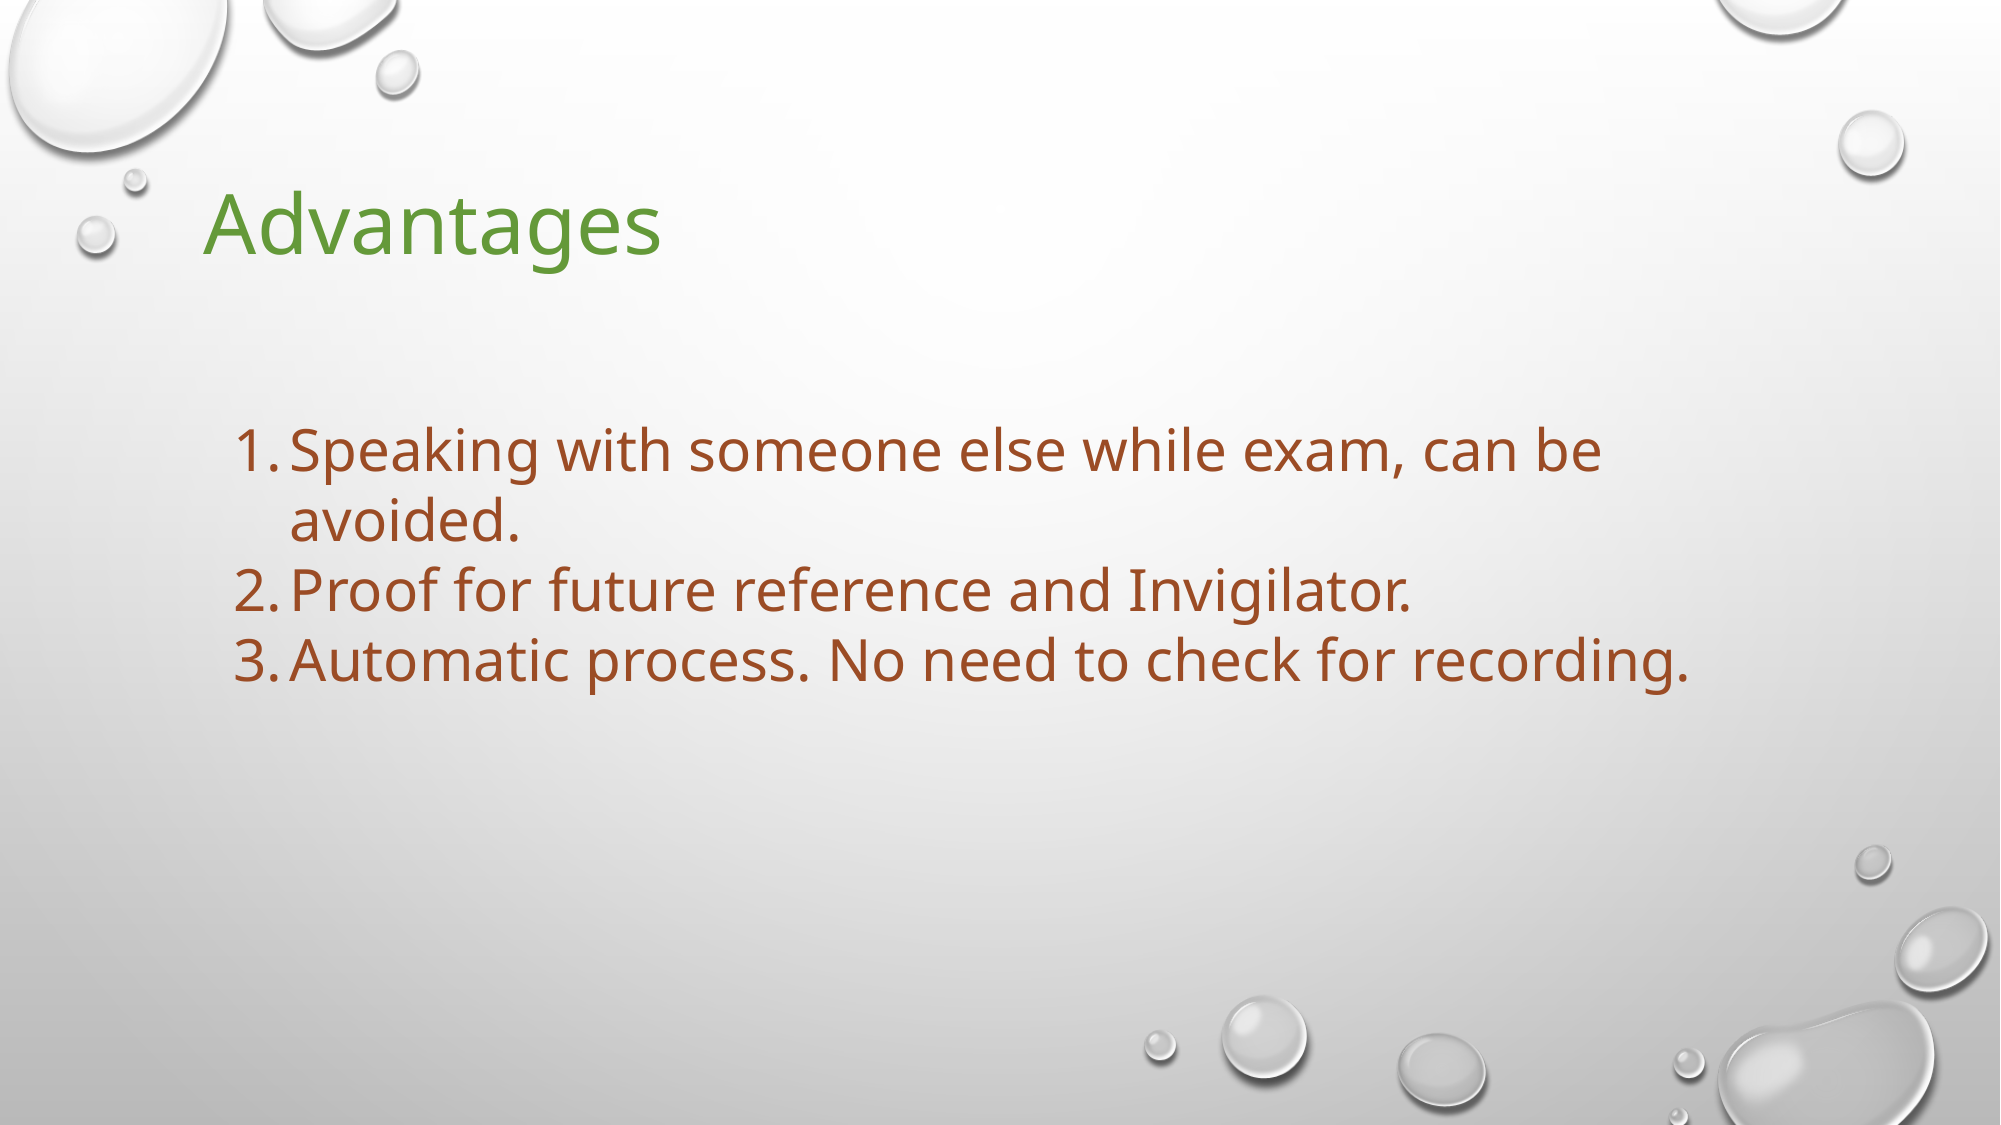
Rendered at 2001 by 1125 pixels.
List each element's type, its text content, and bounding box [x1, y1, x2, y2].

picture [0, 0, 2000, 1125]
text_box Speaking with someone else while exam, can be avoided. Proof for future reference and Invigilator. Automatic process. No need to check for recording. [218, 406, 1784, 771]
text_box Advantages [189, 163, 679, 279]
